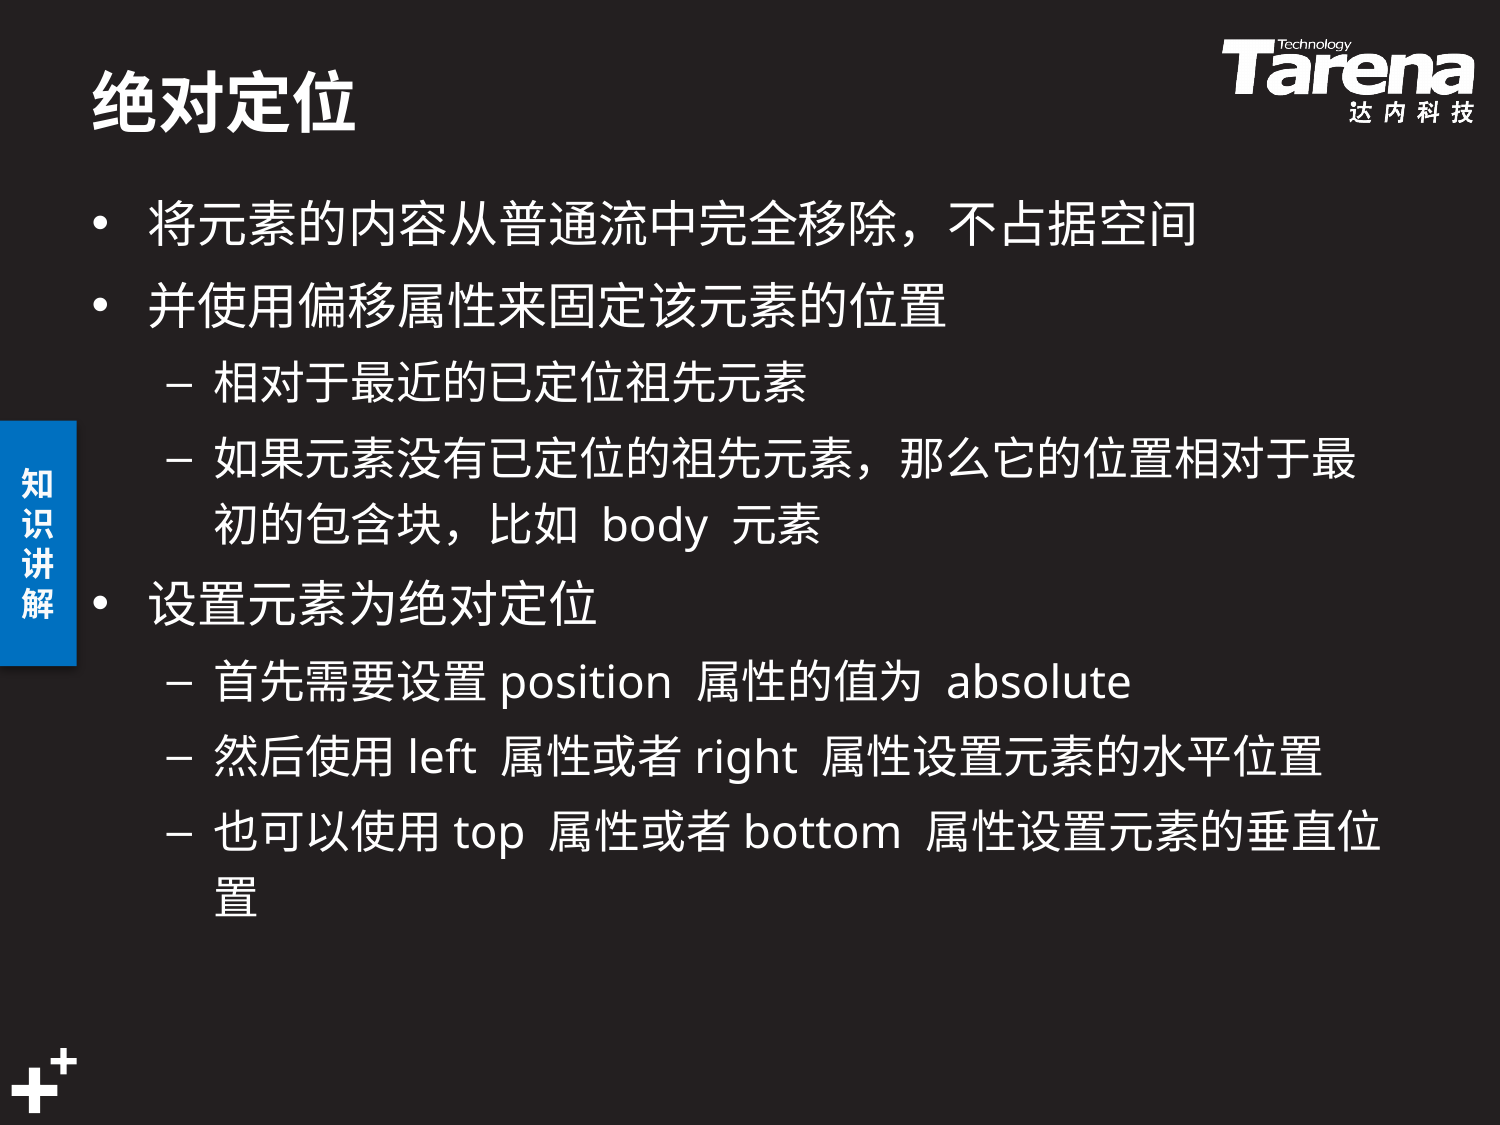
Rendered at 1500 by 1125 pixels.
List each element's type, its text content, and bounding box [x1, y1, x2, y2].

picture [1222, 39, 1475, 123]
list 将元素的内容从普通流中完全移除，不占据空间 并使用偏移属性来固定该元素的位置 相对于最近的已定位祖先元素 如果元素没有已定位的祖先元素，那么它的位置相对于最初的包含块，比如 body 元素 设置元素为绝对定位 首先需要设置position 属性的值为 absolute 然后使用left 属性或者right 属性设置元素的水平位置 也可以使用top 属性或者bottom 属性设置元素的垂直位置 [76, 172, 1400, 953]
title 绝对定位 [76, 42, 1188, 160]
